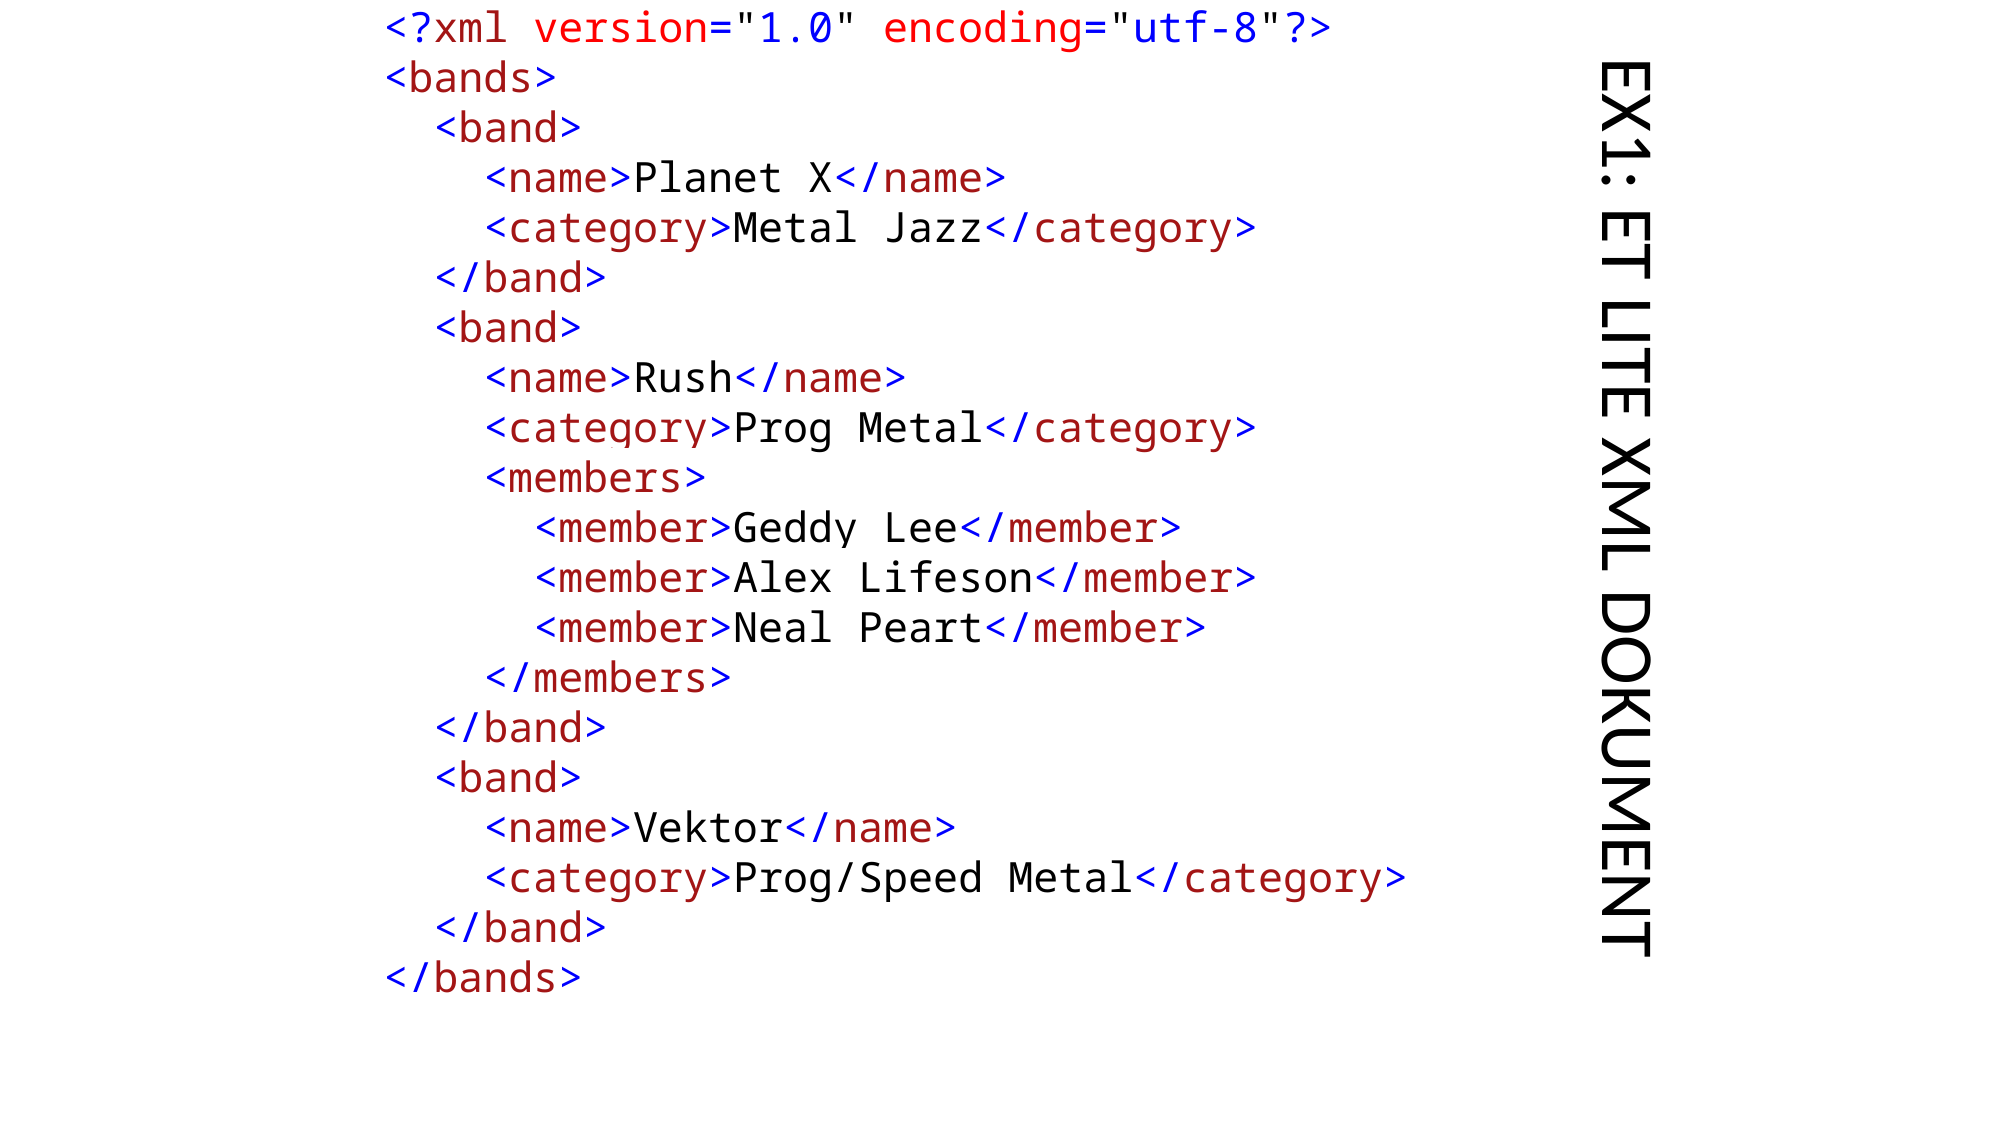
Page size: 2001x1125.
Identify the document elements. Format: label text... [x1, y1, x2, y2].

text_box <?xml version="1.0" encoding="utf-8"?> <bands> <band> <name>Planet X</name> <category>Metal Jazz</category> </band> <band> <name>Rush</name> <category>Prog Metal</category> <members> <member>Geddy Lee</member> <member>Alex Lifeson</member> <member>Neal Peart</member> </members> </band> <band> <name>Vektor</name> <category>Prog/Speed Metal</category> </band> </bands> [368, 0, 1494, 1009]
text_box EX1: ET LITE XML DOKUMENT [1586, 55, 1678, 1049]
